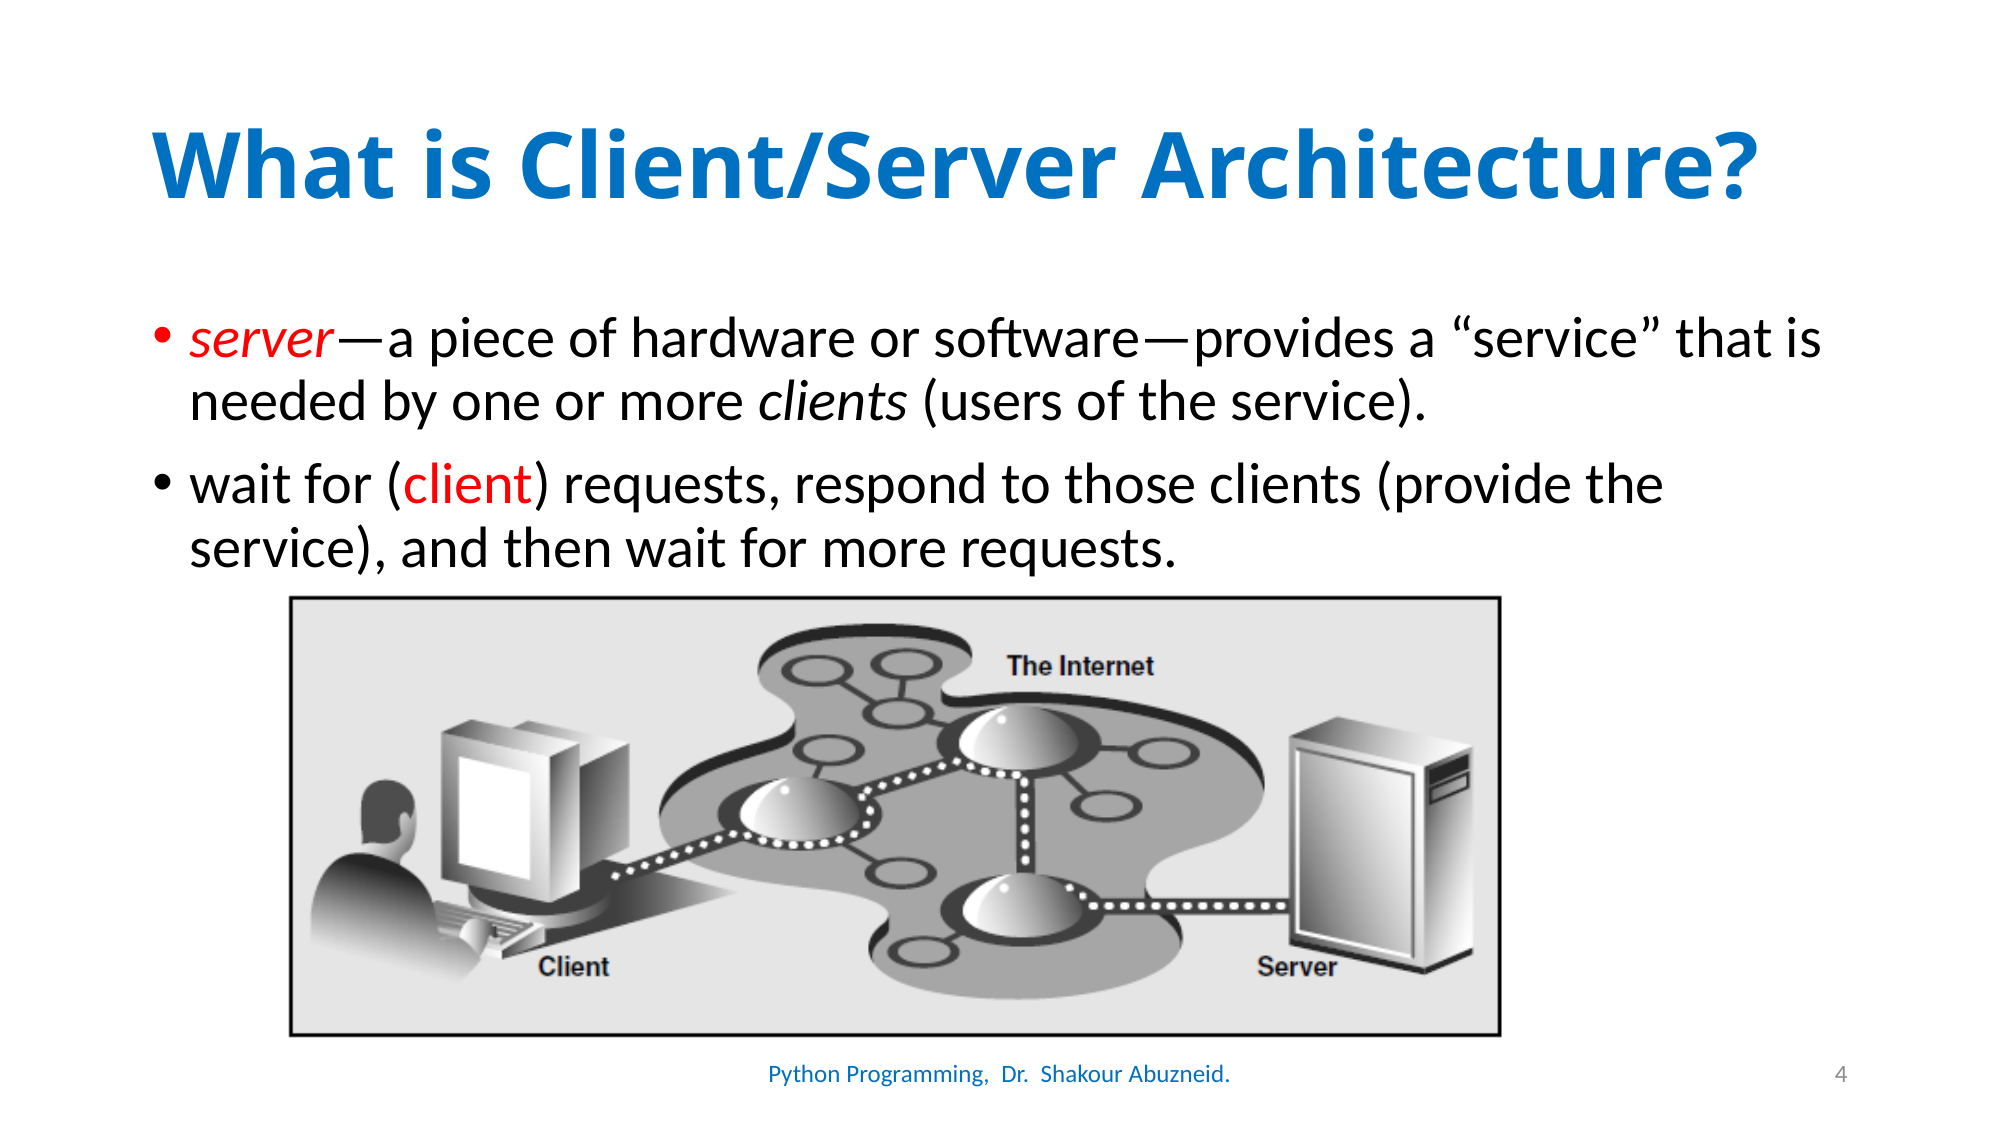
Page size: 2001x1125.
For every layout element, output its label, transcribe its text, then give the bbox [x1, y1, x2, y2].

slide_number 4 [1412, 1042, 1863, 1103]
footer Python Programming, Dr. Shakour Abuzneid. [662, 1053, 1338, 1103]
title What is Client/Server Architecture? [137, 59, 1863, 278]
picture [221, 578, 1525, 1053]
list server—a piece of hardware or software—provides a “service” that is needed by one or more clients (users of the service). wait for (client) requests, respond to those clients (provide the service), and then wait for more requests. [137, 299, 1863, 1014]
